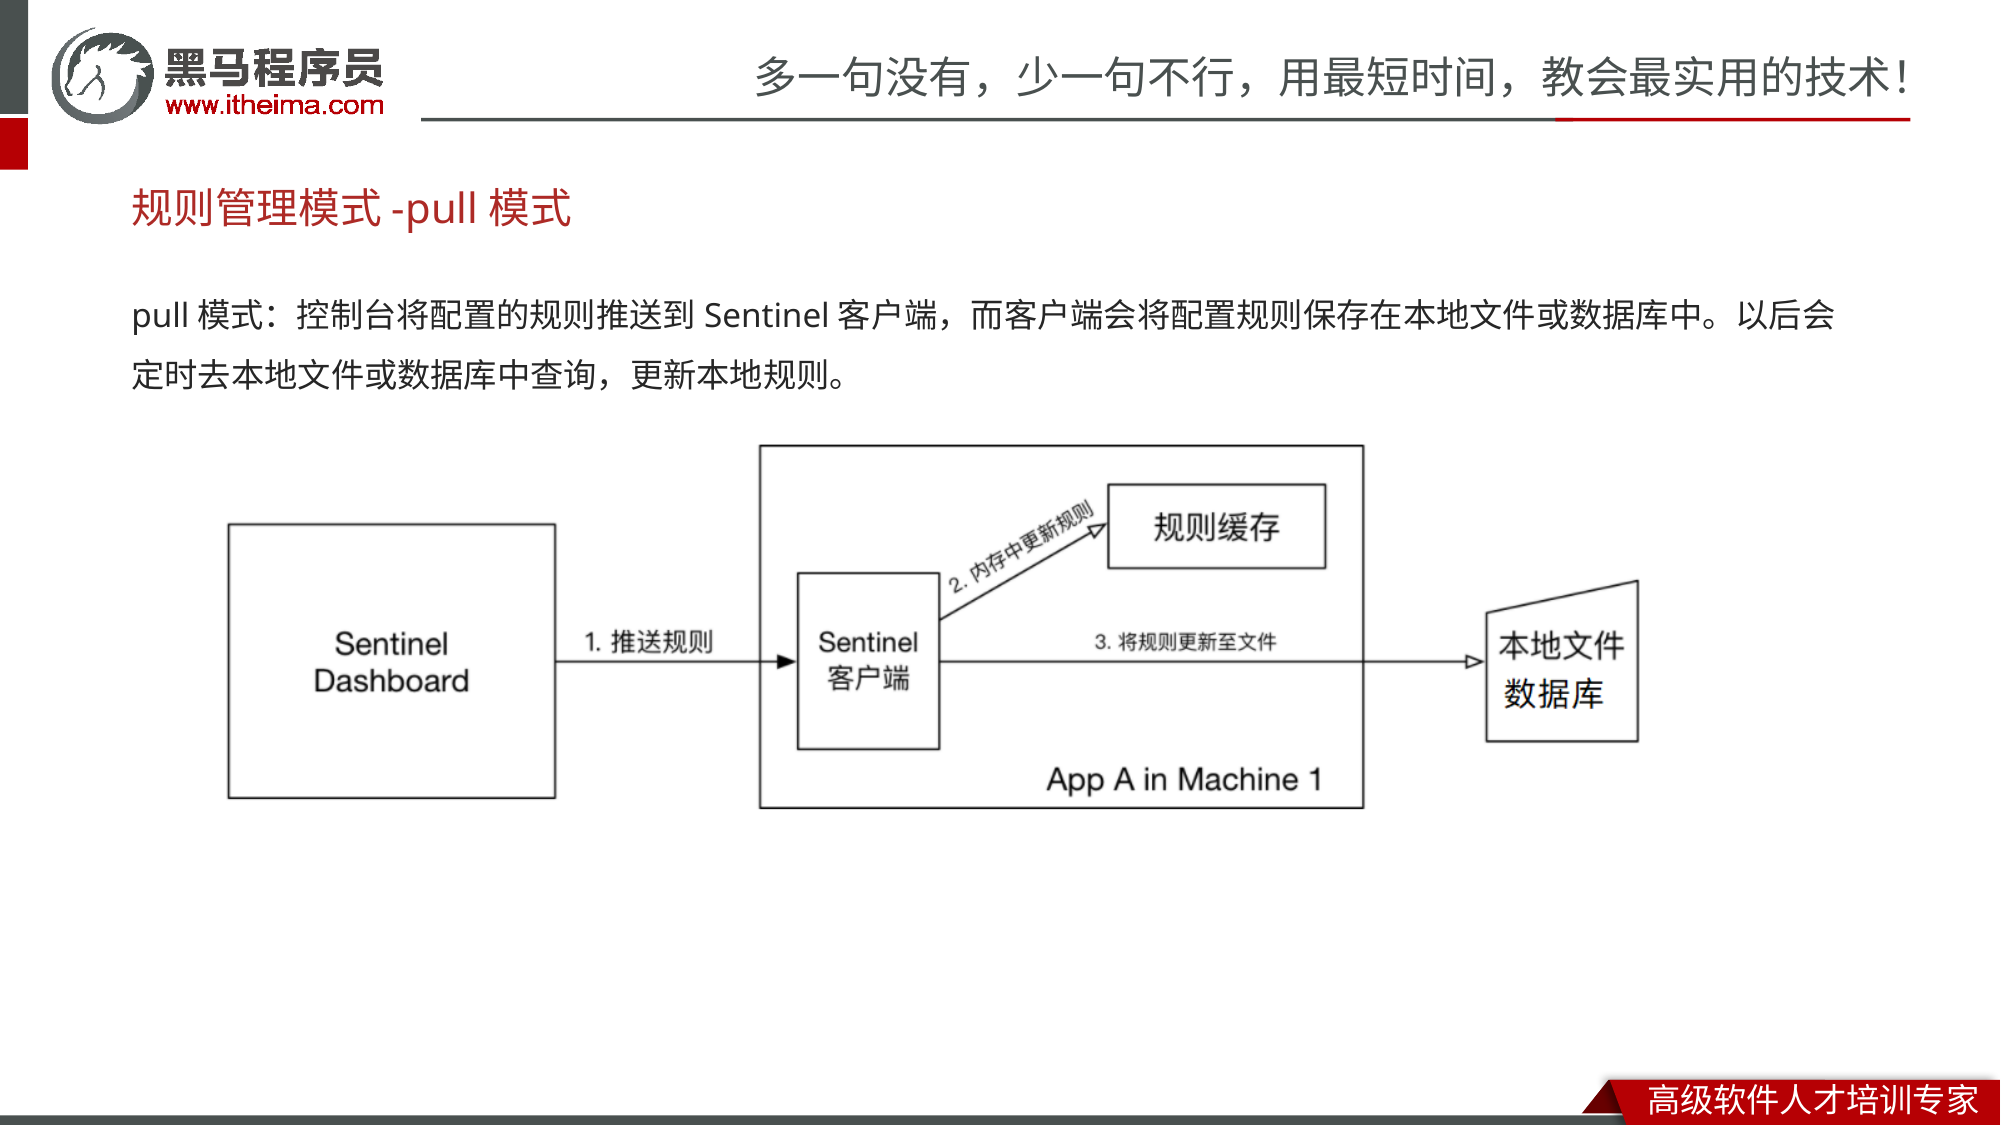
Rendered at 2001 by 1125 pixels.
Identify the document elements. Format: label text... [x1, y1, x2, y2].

picture [203, 411, 1661, 844]
title 规则管理模式-pull模式 [116, 164, 1872, 250]
list pull模式：控制台将配置的规则推送到Sentinel客户端，而客户端会将配置规则保存在本地文件或数据库中。以后会定时去本地文件或数据库中查询，更新本地规则。 [116, 266, 1872, 900]
picture [50, 26, 384, 125]
